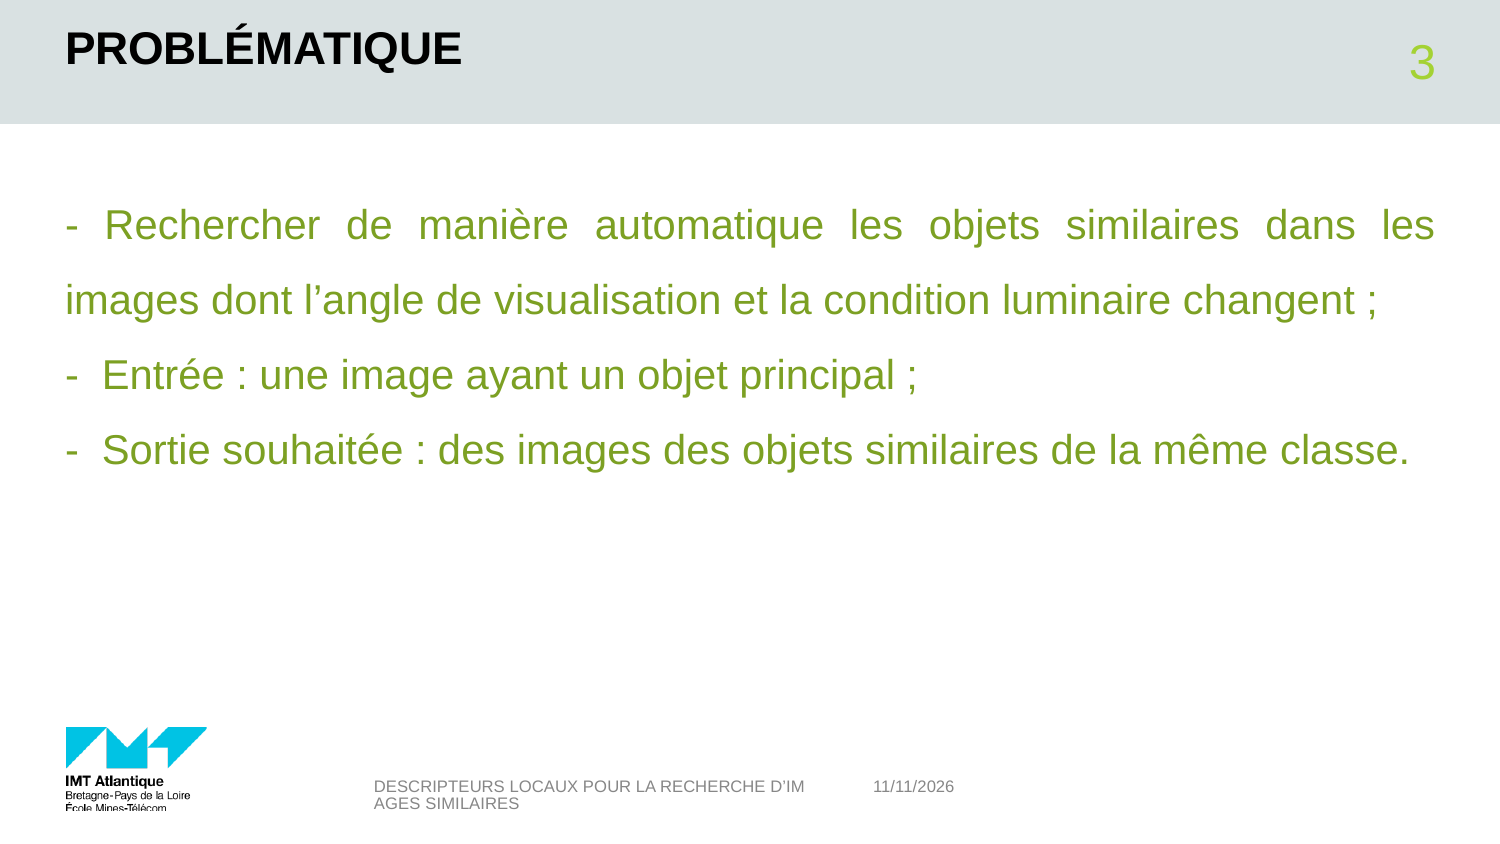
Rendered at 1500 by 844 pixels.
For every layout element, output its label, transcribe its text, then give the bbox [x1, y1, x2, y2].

slide_number 3 [1251, 35, 1437, 85]
list - Rechercher de manière automatique les objets similaires dans les images dont l’angle de visualisation et la condition luminaire changent ; - Entrée : une image ayant un objet principal ; - Sortie souhaitée : des images des objets similaires de la même classe. [64, 173, 1437, 715]
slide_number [873, 748, 1198, 797]
footer Descripteurs locaux pour la recherche d’images similaires [373, 748, 809, 797]
title Problématique [64, 0, 1252, 74]
